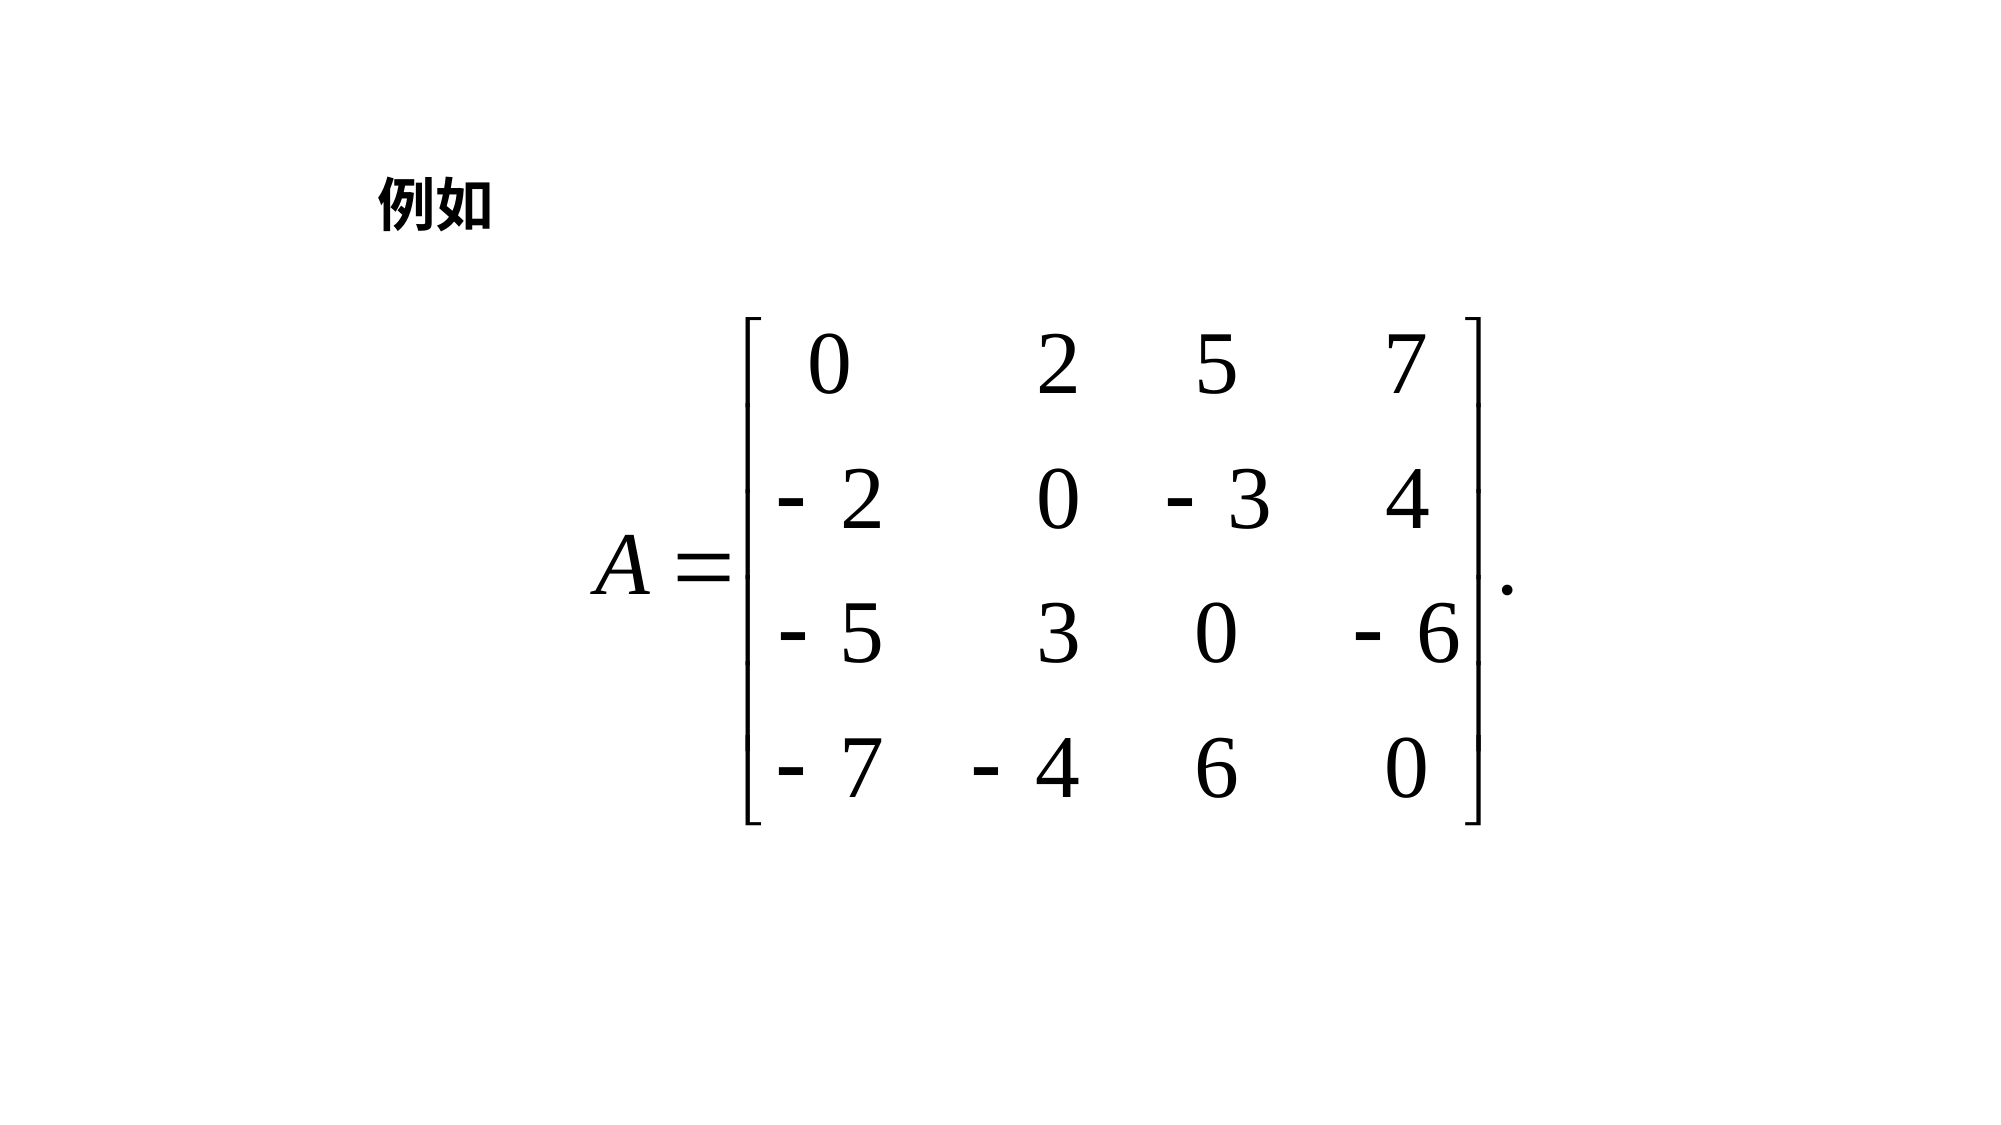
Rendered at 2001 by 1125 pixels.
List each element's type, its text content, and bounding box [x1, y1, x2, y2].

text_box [574, 302, 1532, 842]
text_box 例如 [362, 160, 1721, 246]
